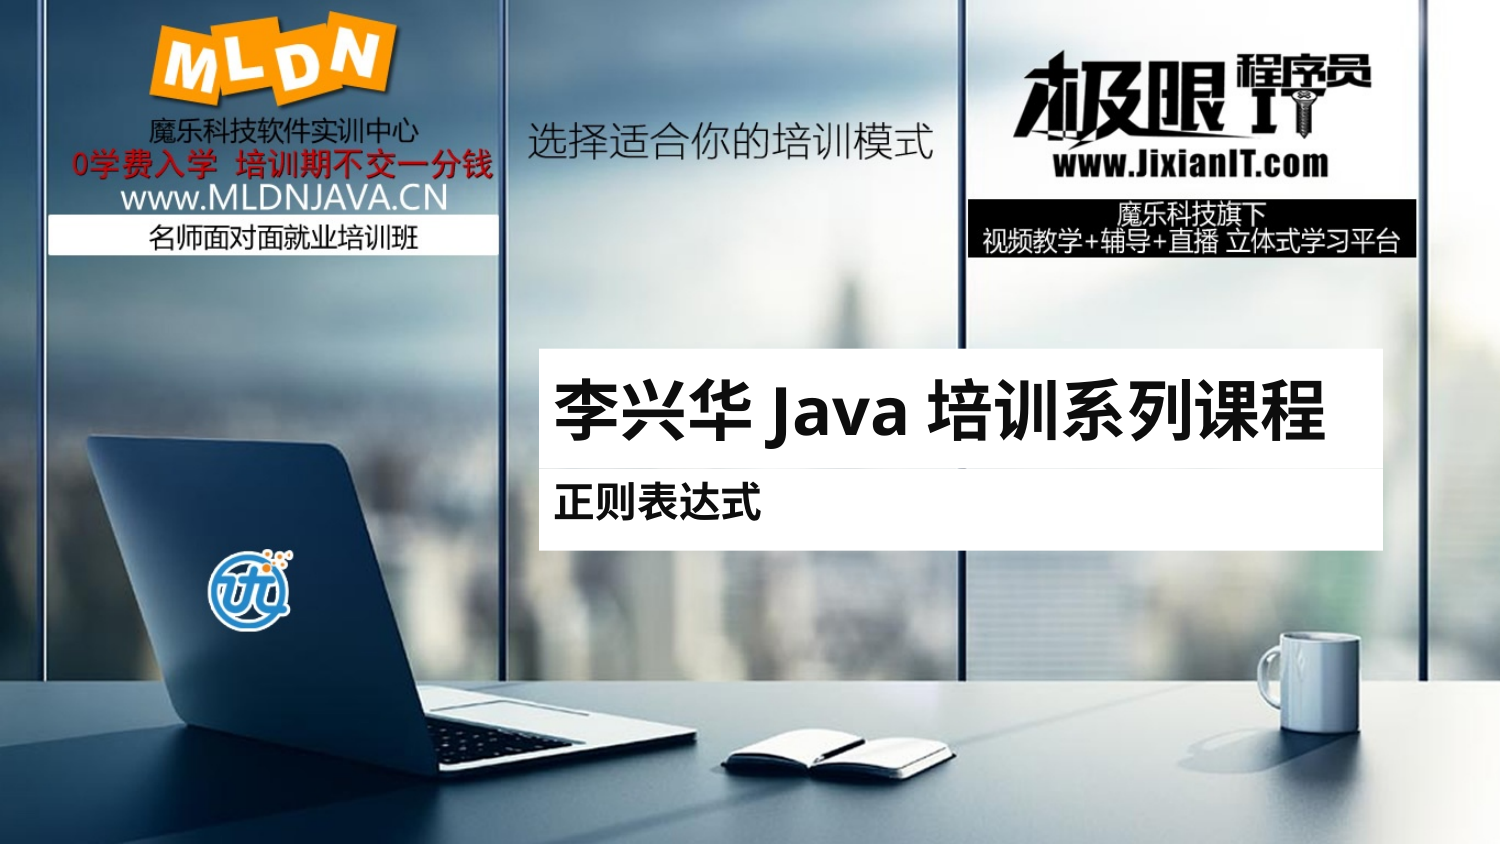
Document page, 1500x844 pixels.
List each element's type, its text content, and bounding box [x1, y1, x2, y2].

subtitle 正则表达式 [539, 468, 1383, 551]
title 李兴华Java培训系列课程 [538, 348, 1384, 469]
picture [0, 0, 1500, 844]
